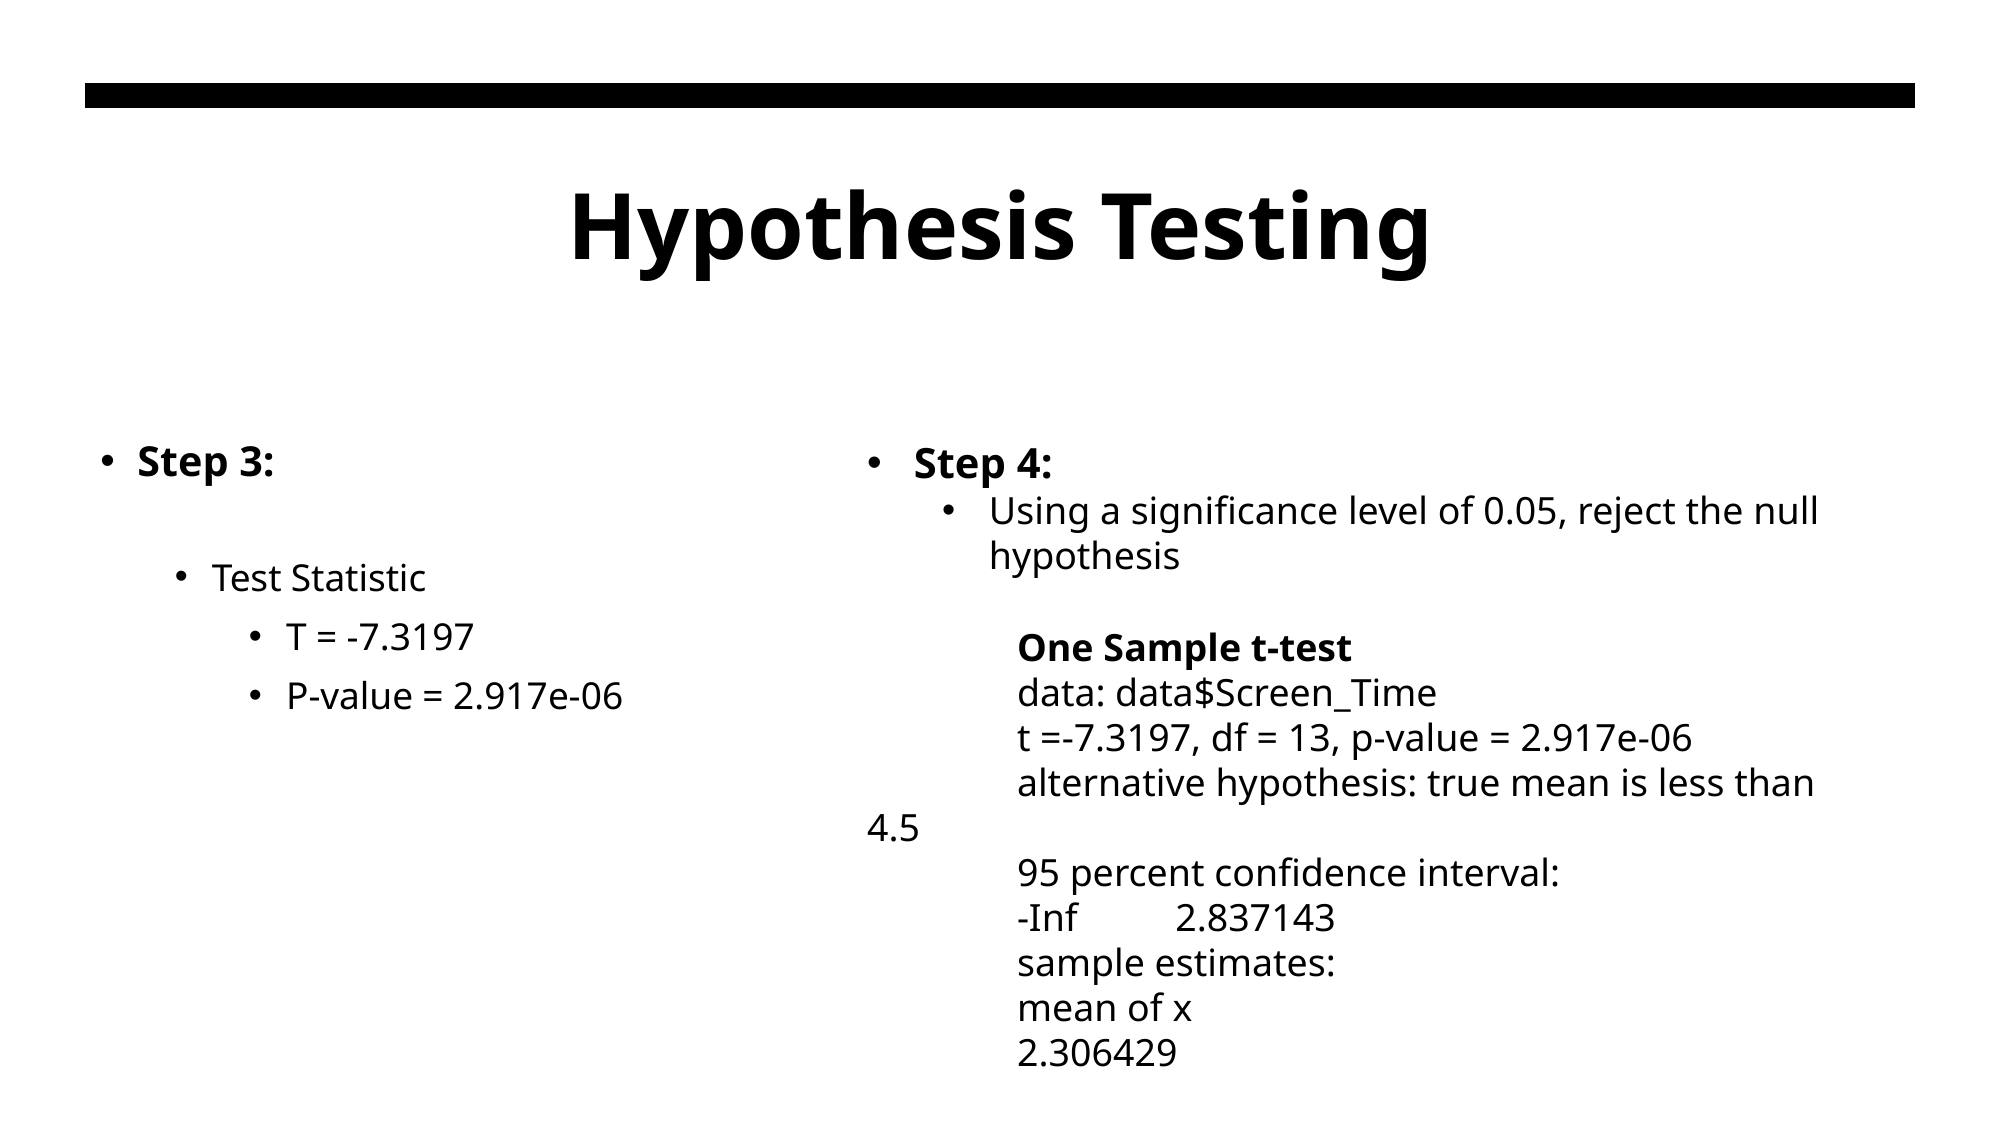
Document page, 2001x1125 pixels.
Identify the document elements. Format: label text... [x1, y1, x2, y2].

title Hypothesis Testing [85, 160, 1916, 401]
text_box One Sample t-test data: data$Screen_Time t =-7.3197, df = 13, p-value = 2.917e-06 alternative hypothesis: true mean is less than 4.5 95 percent confidence interval: -Inf 2.837143 sample estimates: mean of x 2.306429 [852, 616, 1852, 1082]
text_box Step 4: Using a significance level of 0.05, reject the null hypothesis [852, 429, 1936, 585]
list Step 3: Test Statistic T = -7.3197 P-value = 2.917e-06 [85, 423, 733, 725]
